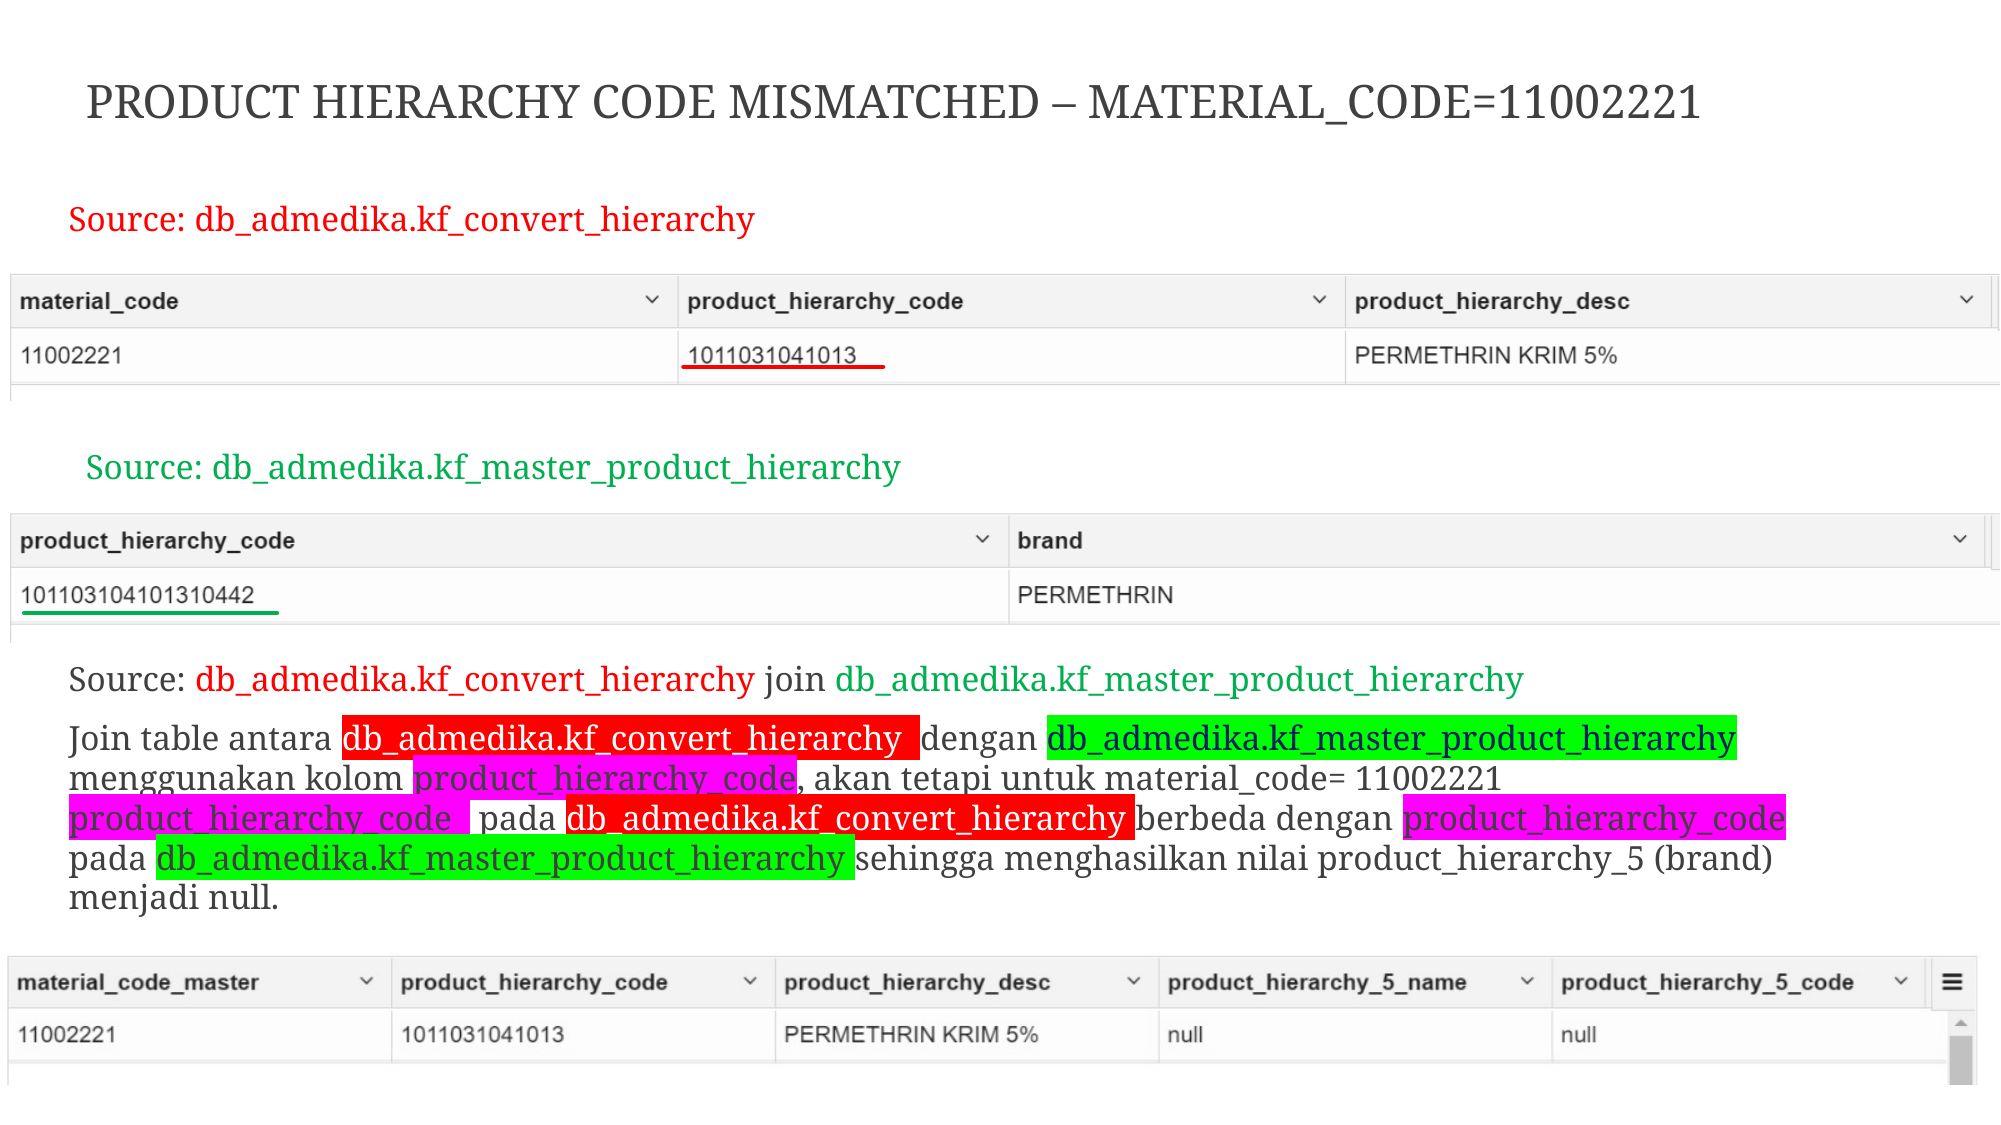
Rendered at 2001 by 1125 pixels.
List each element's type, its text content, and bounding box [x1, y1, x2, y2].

picture [0, 265, 2000, 402]
list Source: db_admedika.kf_convert_hierarchy [53, 183, 1185, 265]
text_box Source: db_admedika.kf_convert_hierarchy join db_admedika.kf_master_product_hierarchy Join table antara db_admedika.kf_convert_hierarchy dengan db_admedika.kf_master_product_hierarchy menggunakan kolom product_hierarchy_code, akan tetapi untuk material_code= 11002221 product_hierarchy_code pada db_admedika.kf_convert_hierarchy berbeda dengan product_hierarchy_code pada db_admedika.kf_master_product_hierarchy sehingga menghasilkan nilai product_hierarchy_5 (brand) menjadi null. [53, 663, 1888, 911]
text_box Source: db_admedika.kf_master_product_hierarchy [70, 413, 1203, 509]
picture [0, 940, 2000, 1086]
title Product Hierarchy Code mismatched – Material_Code=11002221 [70, 64, 1924, 136]
picture [0, 510, 2000, 643]
